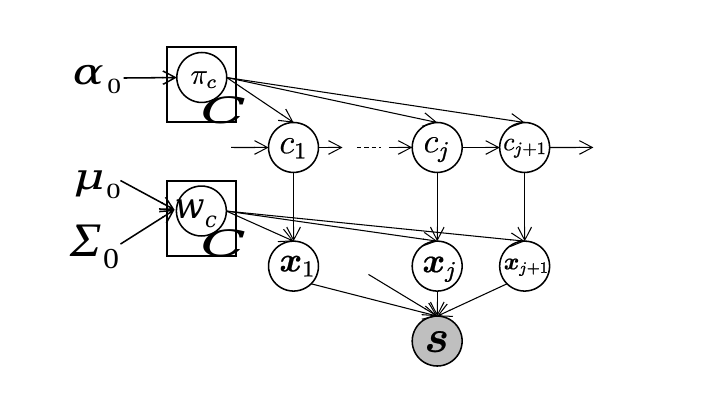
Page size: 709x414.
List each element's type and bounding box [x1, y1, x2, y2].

text_box [166, 46, 237, 123]
picture [280, 137, 305, 159]
picture [191, 71, 216, 89]
text_box [267, 242, 320, 293]
text_box [498, 121, 551, 174]
text_box [120, 180, 175, 209]
text_box [498, 240, 551, 293]
picture [423, 256, 455, 282]
picture [427, 331, 447, 353]
text_box [411, 242, 464, 283]
picture [424, 136, 448, 163]
text_box [267, 123, 320, 174]
text_box [166, 180, 237, 257]
text_box [411, 123, 464, 174]
text_box [226, 210, 525, 242]
text_box [368, 274, 438, 317]
text_box [411, 317, 464, 368]
text_box [311, 283, 368, 317]
text_box [226, 77, 525, 123]
picture [280, 255, 313, 277]
text_box [120, 209, 175, 245]
text_box [438, 283, 507, 317]
picture [504, 138, 545, 158]
picture [504, 258, 547, 276]
